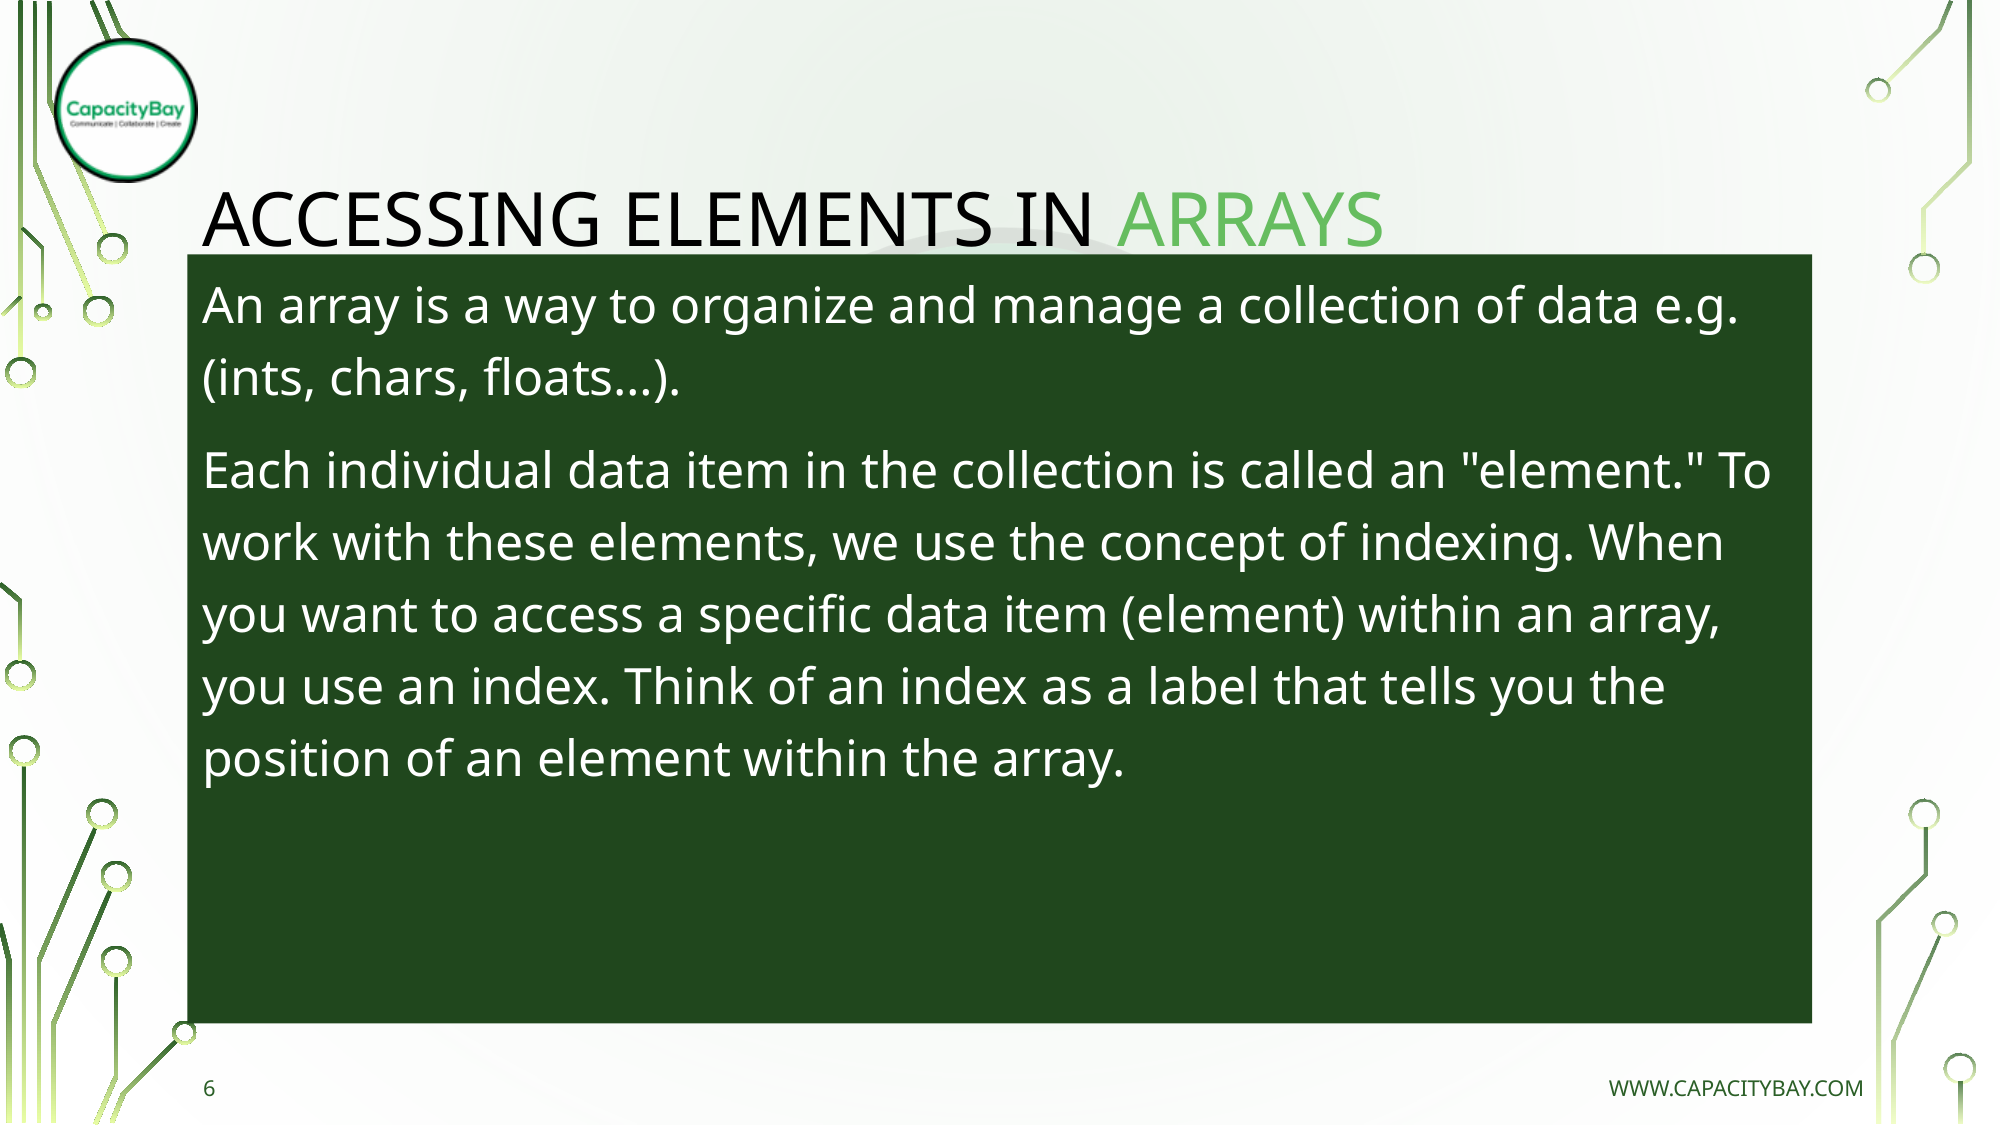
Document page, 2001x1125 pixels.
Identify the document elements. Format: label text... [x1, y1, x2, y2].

list An array is a way to organize and manage a collection of data e.g.(ints, chars, floats…). Each individual data item in the collection is called an "element." To work with these elements, we use the concept of indexing. When you want to access a specific data item (element) within an array, you use an index. Think of an index as a label that tells you the position of an element within the array. [187, 254, 1813, 1024]
footer www.capacitybay.com [1593, 1058, 2000, 1119]
slide_number 6 [104, 1058, 231, 1119]
title Accessing elements in arrays [187, 101, 1813, 254]
picture [54, 38, 198, 183]
